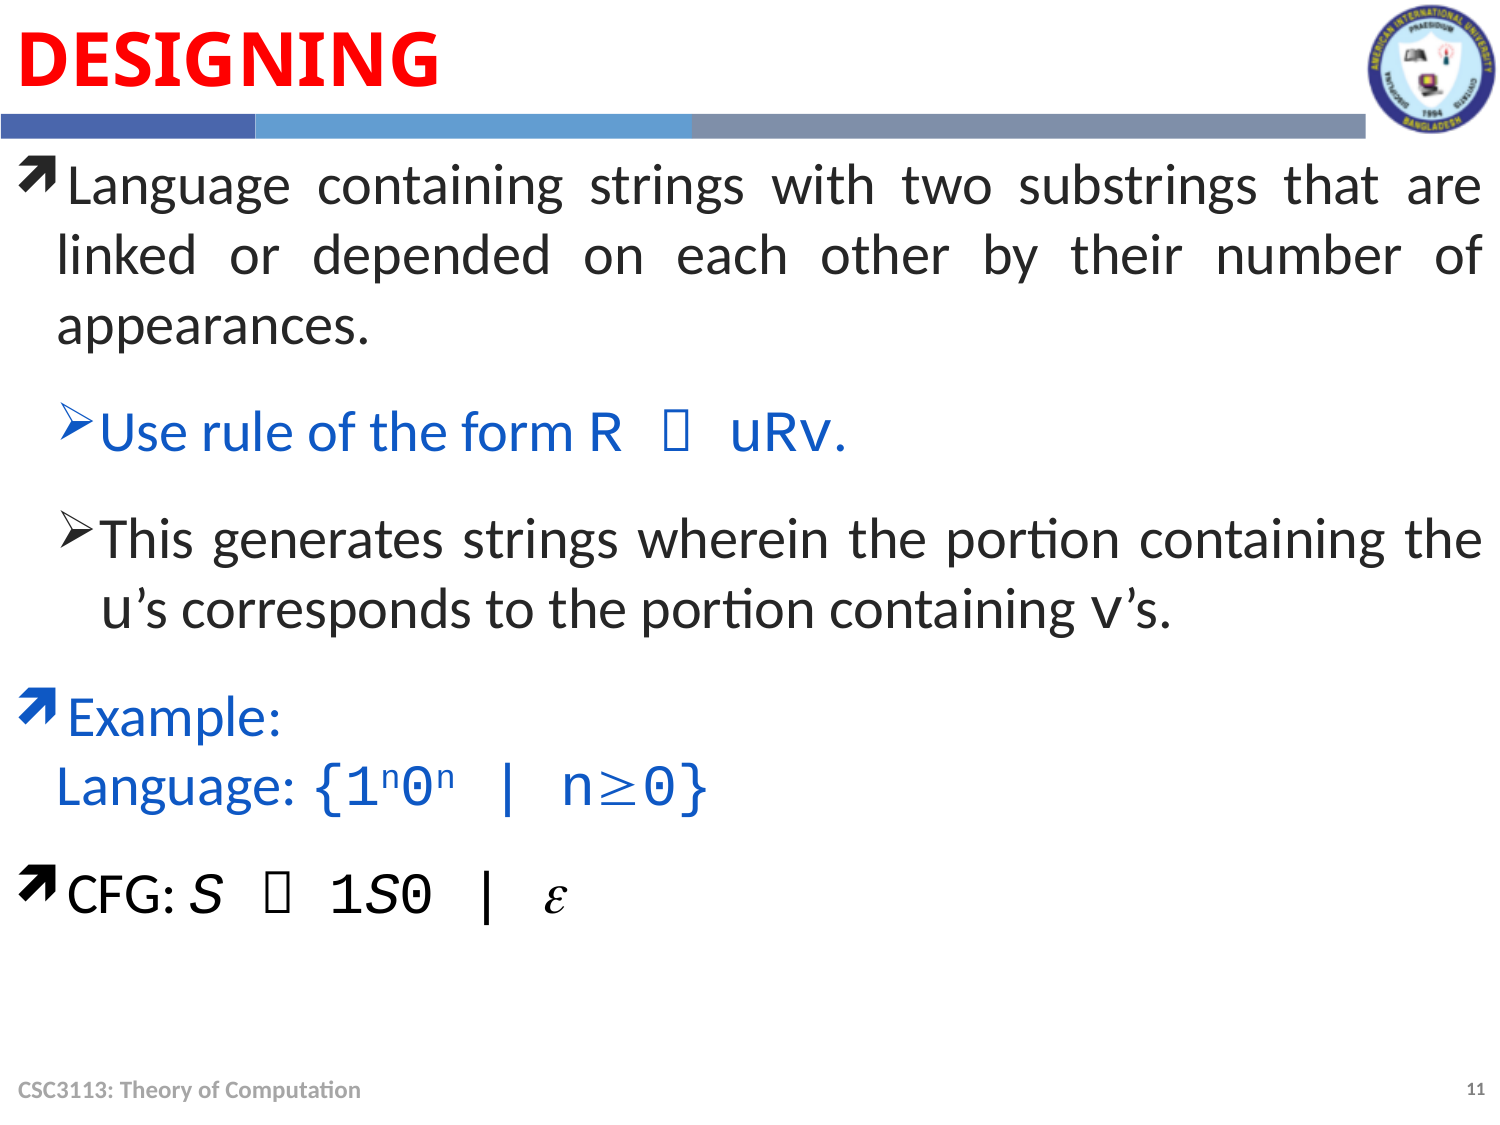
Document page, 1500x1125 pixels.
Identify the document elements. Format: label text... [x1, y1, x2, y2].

list Designing [0, 0, 1366, 114]
picture [1365, 2, 1499, 137]
footer CSC3113: Theory of Computation [3, 1058, 1008, 1119]
text_box Language containing strings with two substrings that are linked or depended on each other by their number of appearances. Use rule of the form R  uRv. This generates strings wherein the portion containing the u’s corresponds to the portion containing v’s. Example: Language: {1n0n | n0} CFG: S  1S0 |  [0, 138, 1499, 1056]
